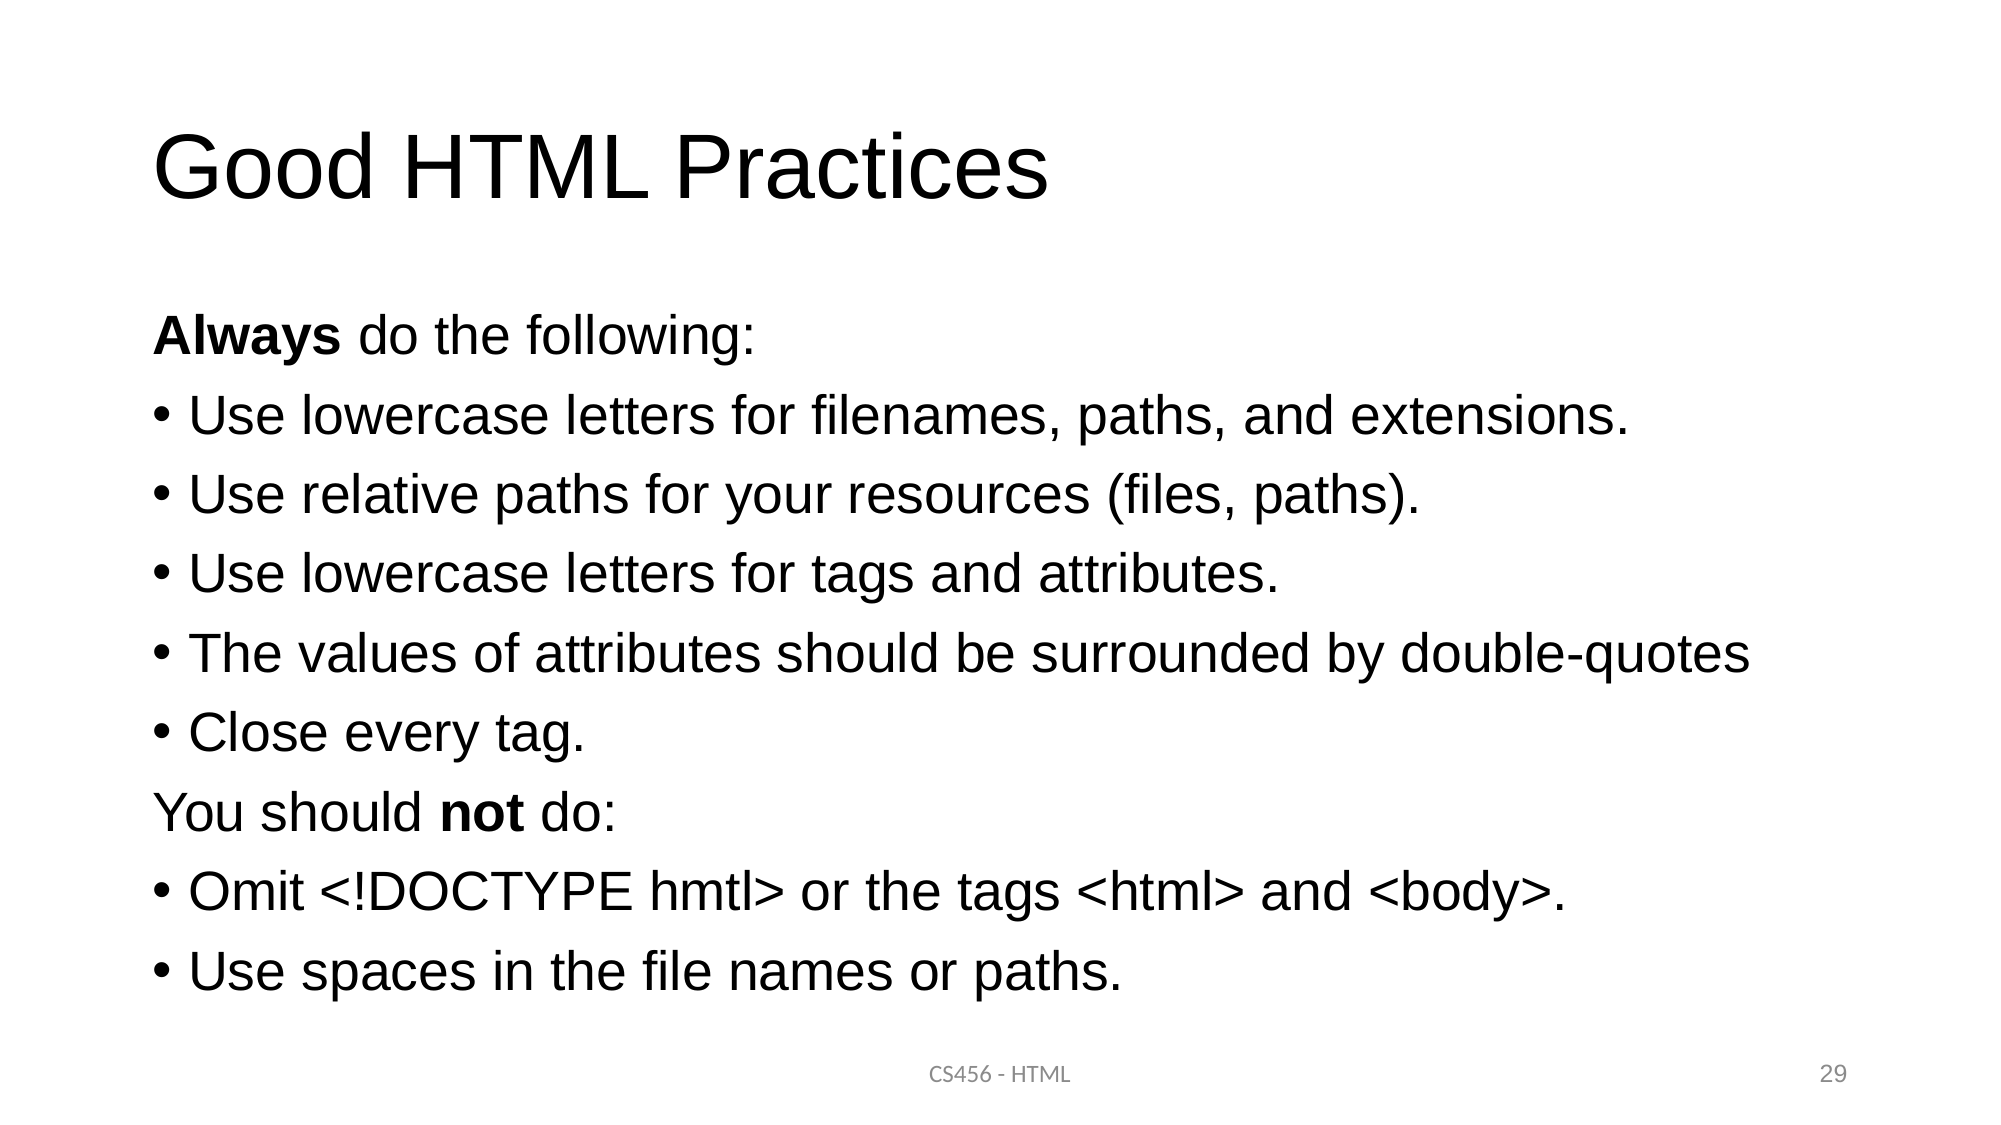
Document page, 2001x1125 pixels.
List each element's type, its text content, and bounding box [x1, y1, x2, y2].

slide_number 29 [1412, 1042, 1863, 1103]
list Always do the following: Use lowercase letters for filenames, paths, and extensions. Use relative paths for your resources (files, paths). Use lowercase letters for tags and attributes. The values of attributes should be surrounded by double-quotes Close every tag. You should not do: Omit <!DOCTYPE hmtl> or the tags <html> and <body>. Use spaces in the file names or paths. [137, 299, 1863, 1014]
title Good HTML Practices [137, 59, 1863, 278]
footer CS456 - HTML [662, 1042, 1338, 1103]
